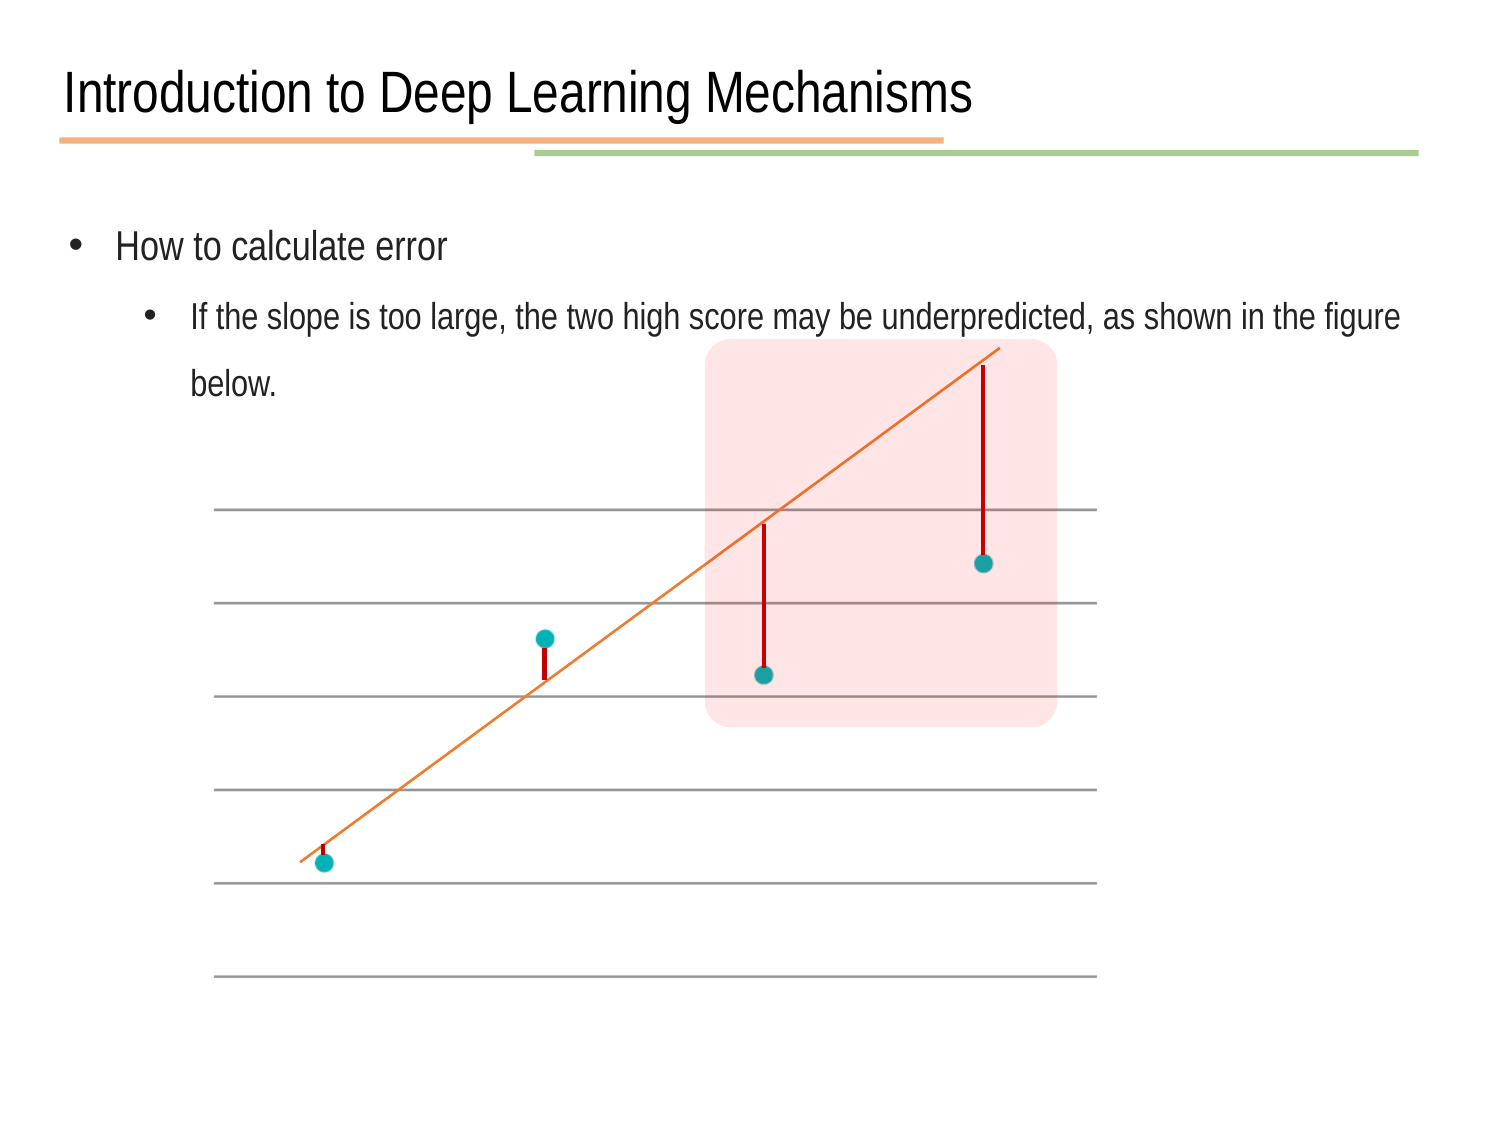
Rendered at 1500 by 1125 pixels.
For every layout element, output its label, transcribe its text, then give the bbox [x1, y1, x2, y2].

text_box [299, 347, 1000, 863]
picture [211, 478, 1115, 992]
text_box [710, 337, 1059, 478]
text_box How to calculate error If the slope is too large, the two high score may be underpredicted, as shown in the figure below. [53, 186, 1430, 412]
text_box Introduction to Deep Learning Mechanisms [49, 11, 1451, 132]
